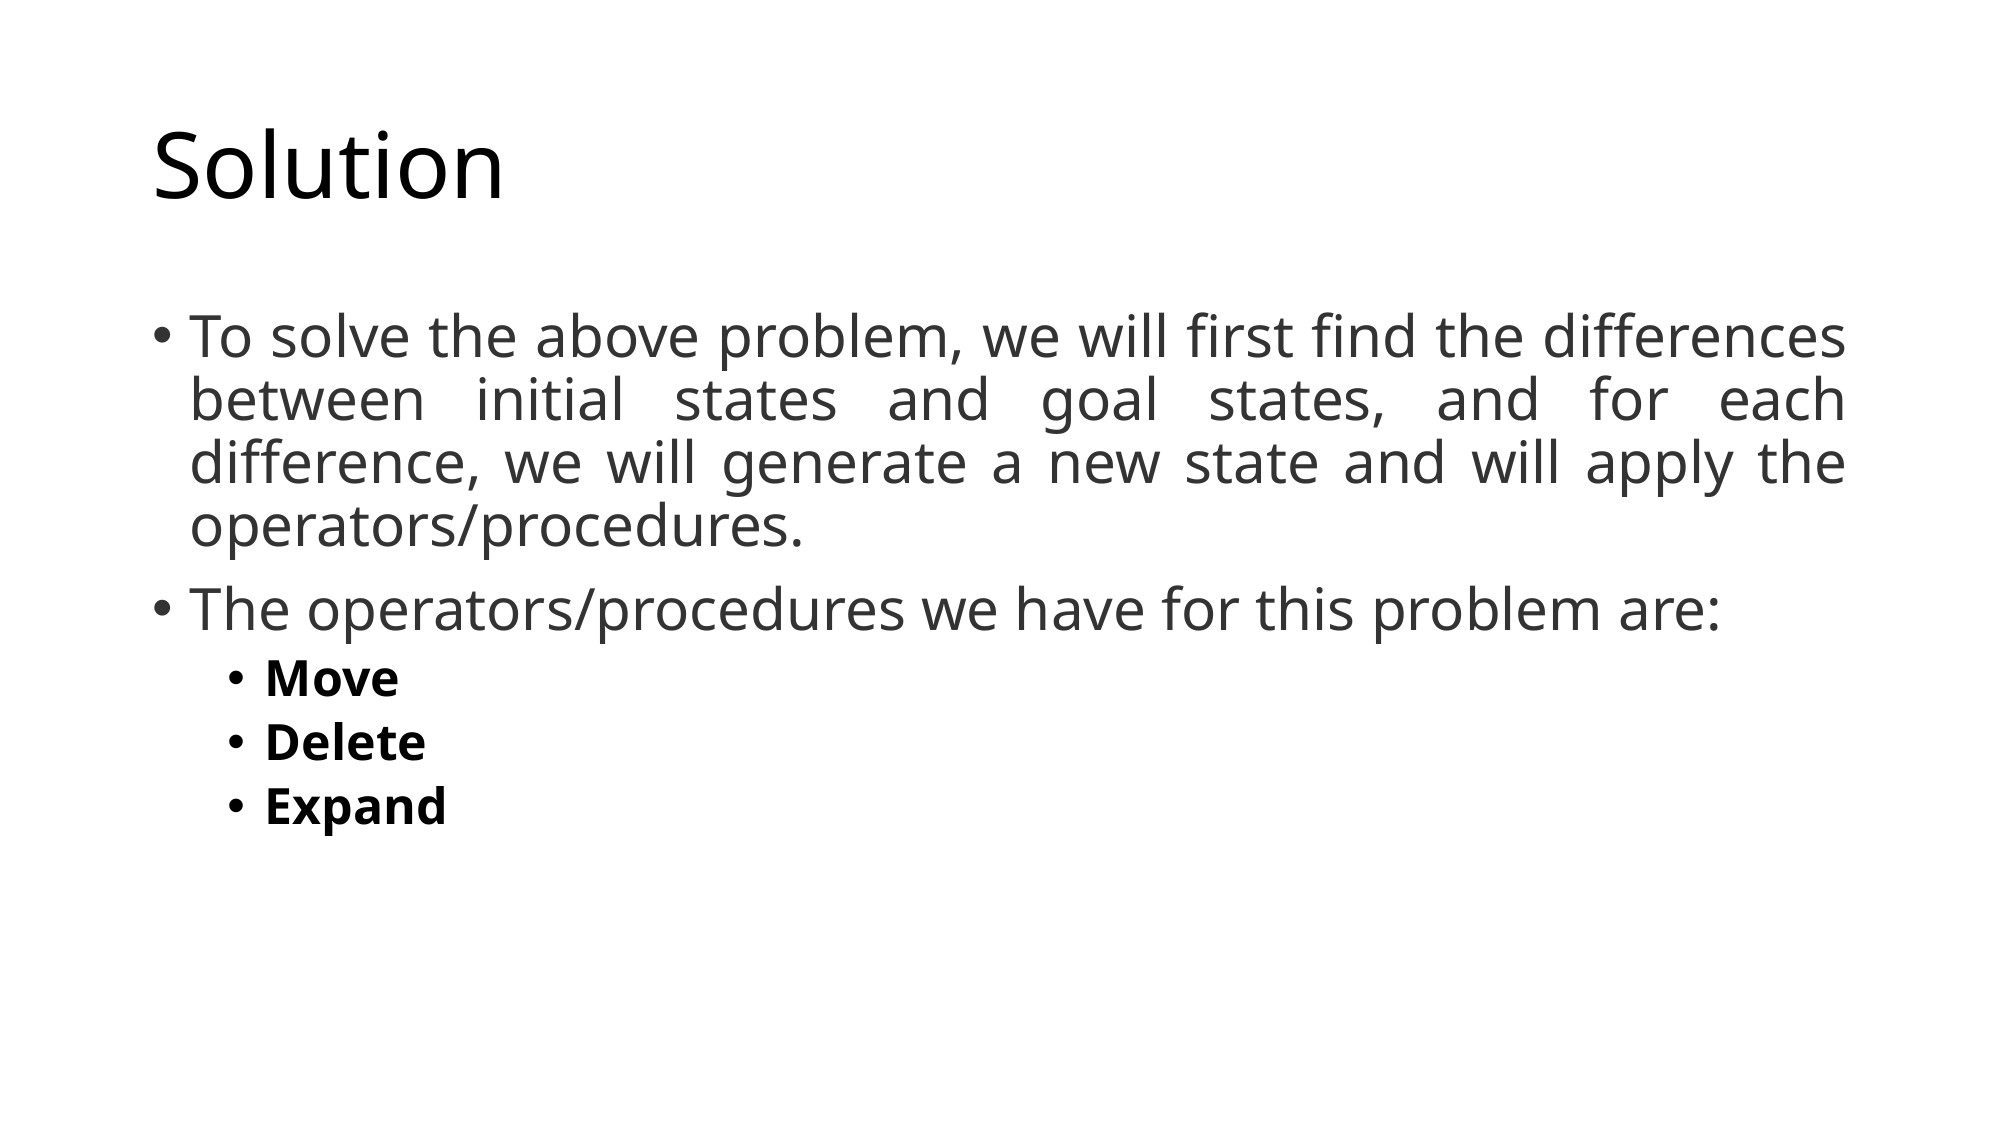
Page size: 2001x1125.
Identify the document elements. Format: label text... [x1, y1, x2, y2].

list To solve the above problem, we will first find the differences between initial states and goal states, and for each difference, we will generate a new state and will apply the operators/procedures. The operators/procedures we have for this problem are: Move Delete Expand [137, 299, 1863, 1014]
title Solution [137, 59, 1863, 278]
